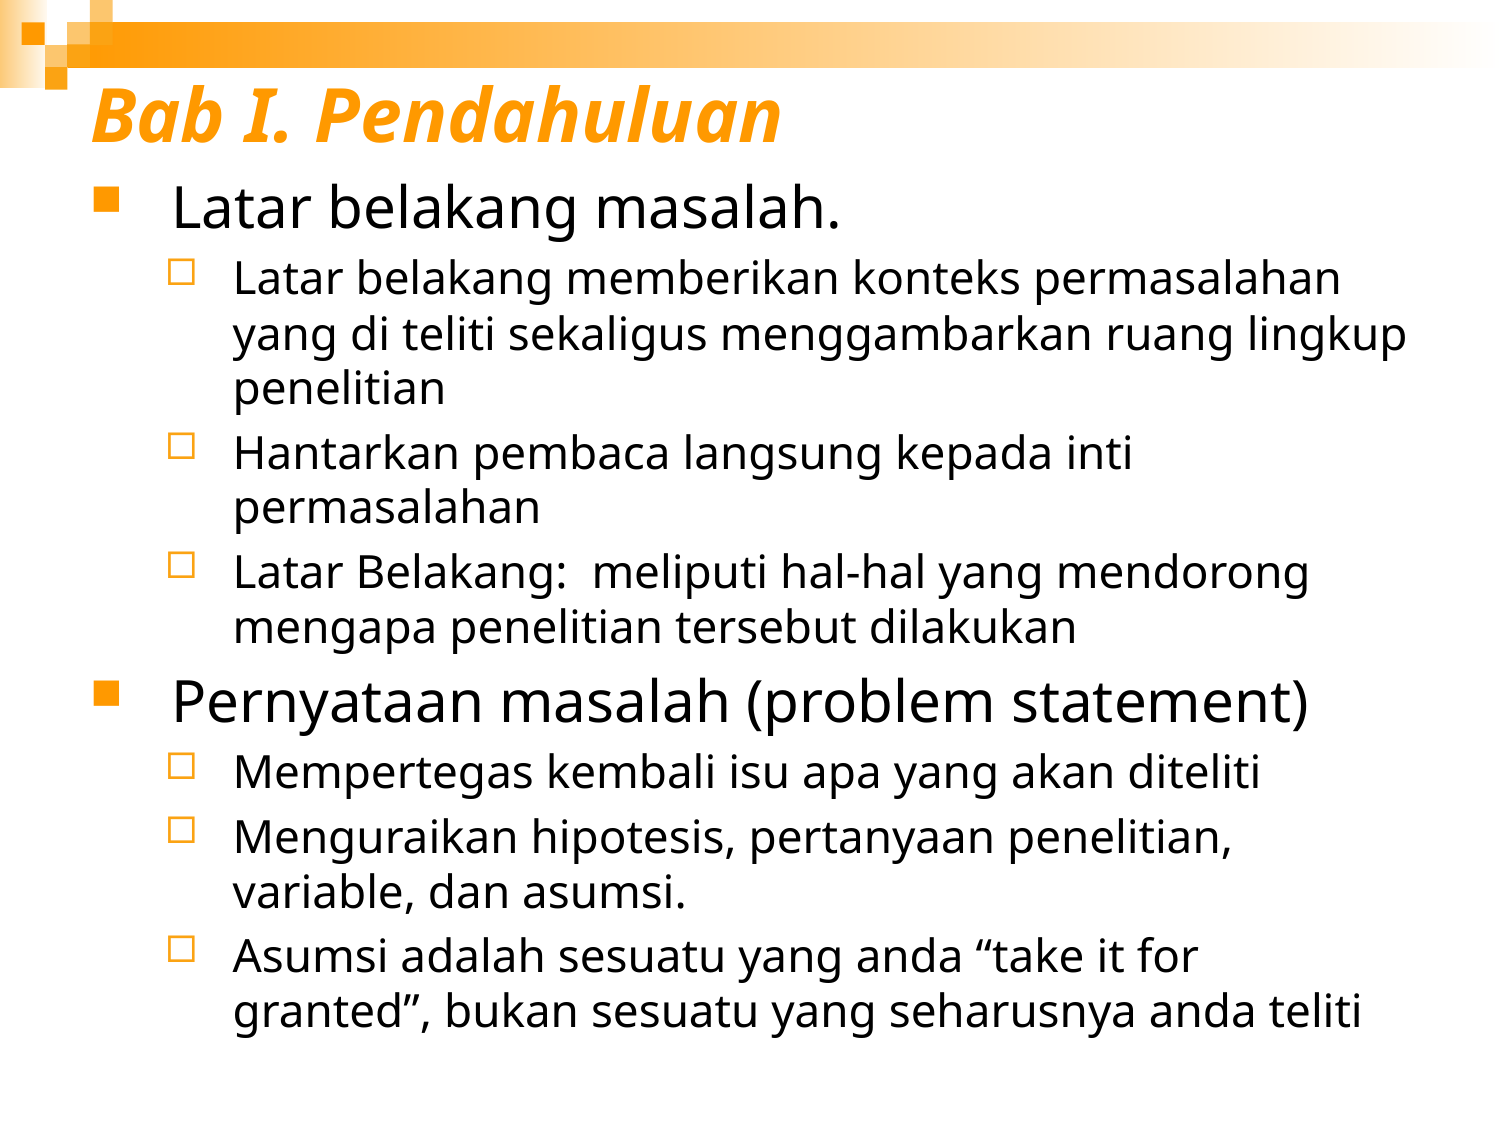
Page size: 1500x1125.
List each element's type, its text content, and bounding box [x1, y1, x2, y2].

list Latar belakang masalah. Latar belakang memberikan konteks permasalahan yang di teliti sekaligus menggambarkan ruang lingkup penelitian Hantarkan pembaca langsung kepada inti permasalahan Latar Belakang: meliputi hal-hal yang mendorong mengapa penelitian tersebut dilakukan Pernyataan masalah (problem statement) Mempertegas kembali isu apa yang akan diteliti Menguraikan hipotesis, pertanyaan penelitian, variable, dan asumsi. Asumsi adalah sesuatu yang anda “take it for granted”, bukan sesuatu yang seharusnya anda teliti [74, 162, 1426, 1038]
title Bab I. Pendahuluan [74, 37, 1426, 162]
